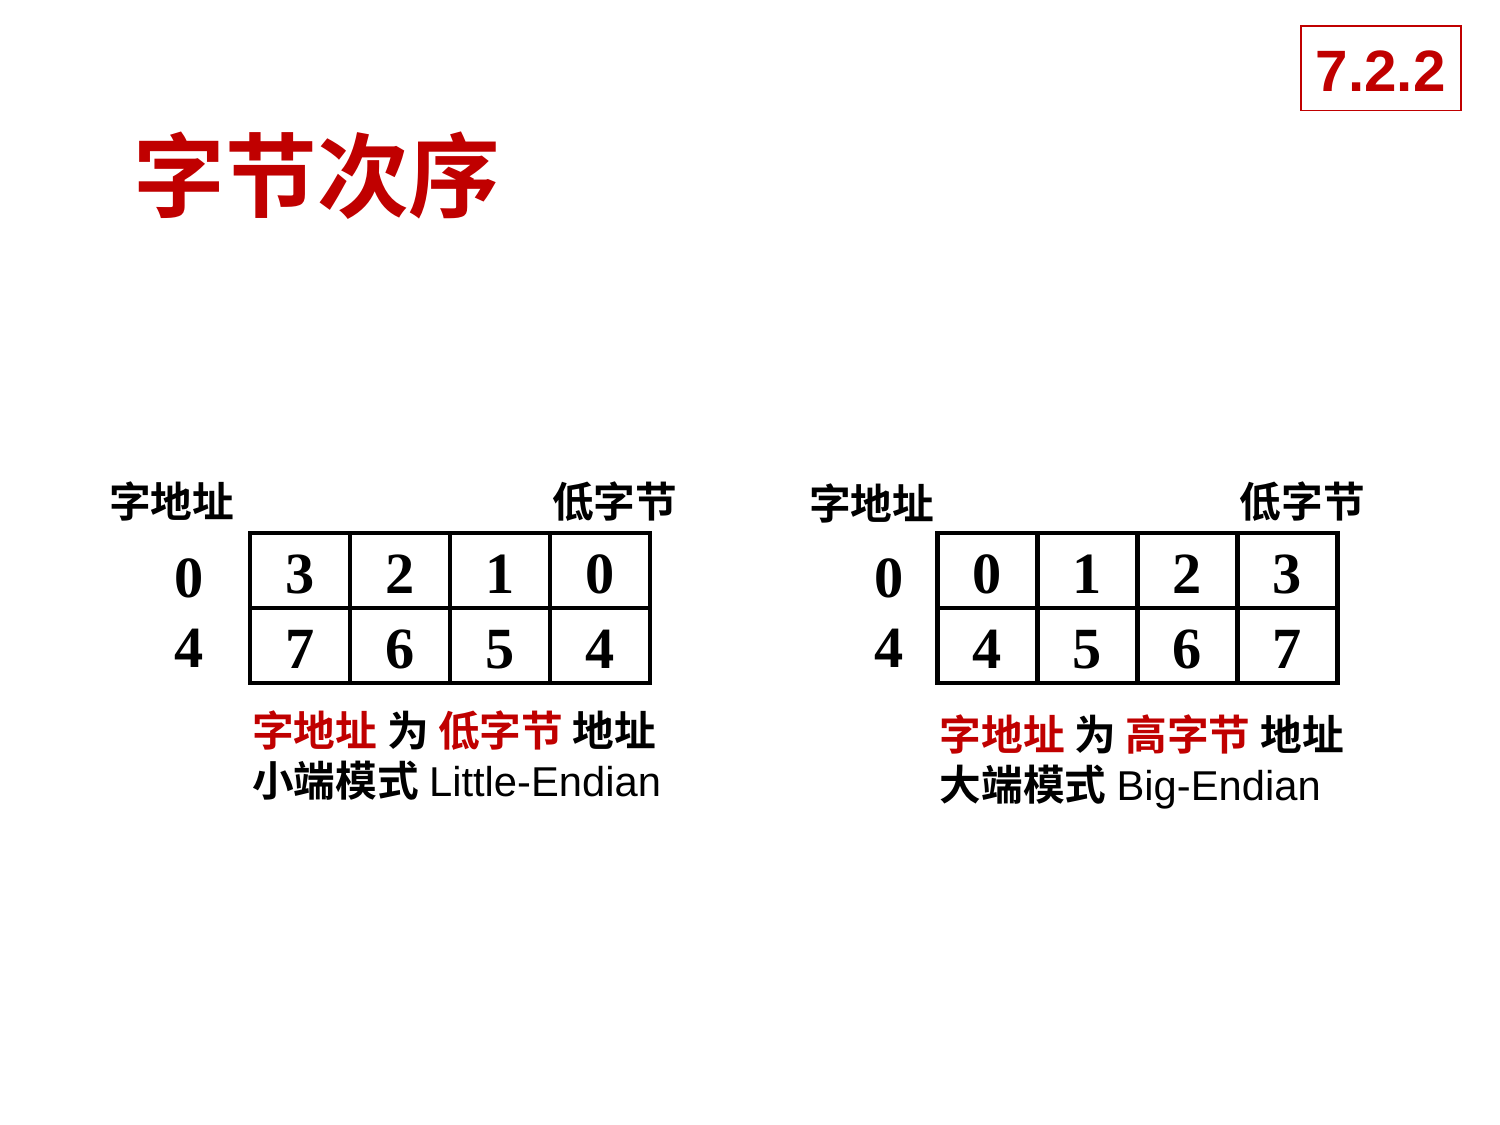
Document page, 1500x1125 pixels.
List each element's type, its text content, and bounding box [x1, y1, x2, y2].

title 字节次序 [118, 111, 1382, 237]
text_box 字地址 为 低字节 地址 小端模式Little-Endian [237, 697, 700, 813]
text_box 字地址 为 高字节 地址 大端模式Big-Endian [924, 701, 1438, 817]
text_box 7.2.2 [1301, 25, 1461, 111]
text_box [93, 467, 738, 687]
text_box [793, 467, 1426, 687]
